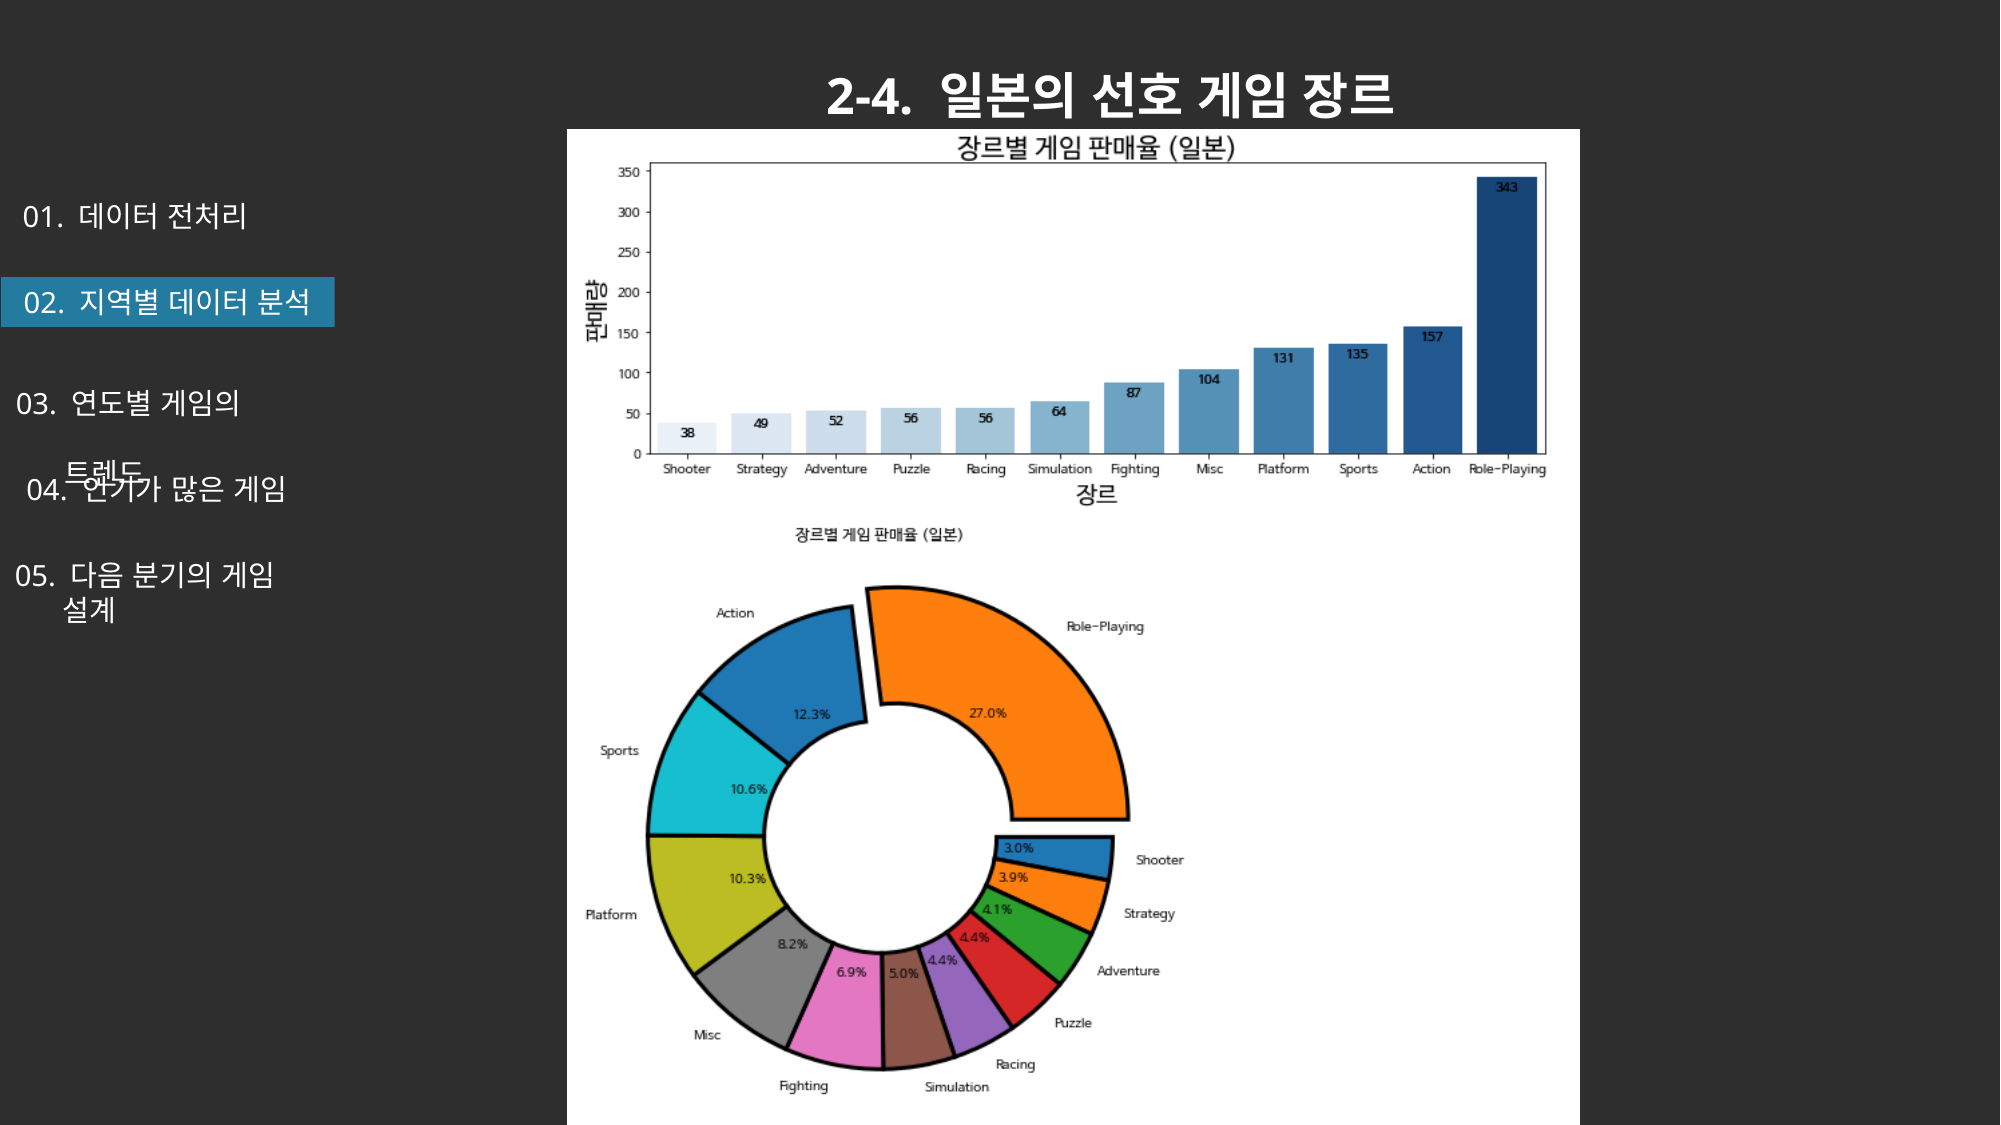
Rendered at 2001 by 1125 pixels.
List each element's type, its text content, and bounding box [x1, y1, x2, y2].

text_box 01. 데이터 전처리 [0, 191, 303, 242]
text_box 2-4. 일본의 선호 게임 장르 [507, 27, 1715, 222]
text_box 02. 지역별 데이터 분석 [1, 277, 335, 327]
text_box 03. 연도별 게임의 트렌드 [1, 377, 280, 463]
text_box 05. 다음 분기의 게임 설계 [0, 549, 321, 635]
text_box 04. 인기가 많은 게임 [0, 463, 314, 514]
picture [567, 129, 1580, 1125]
